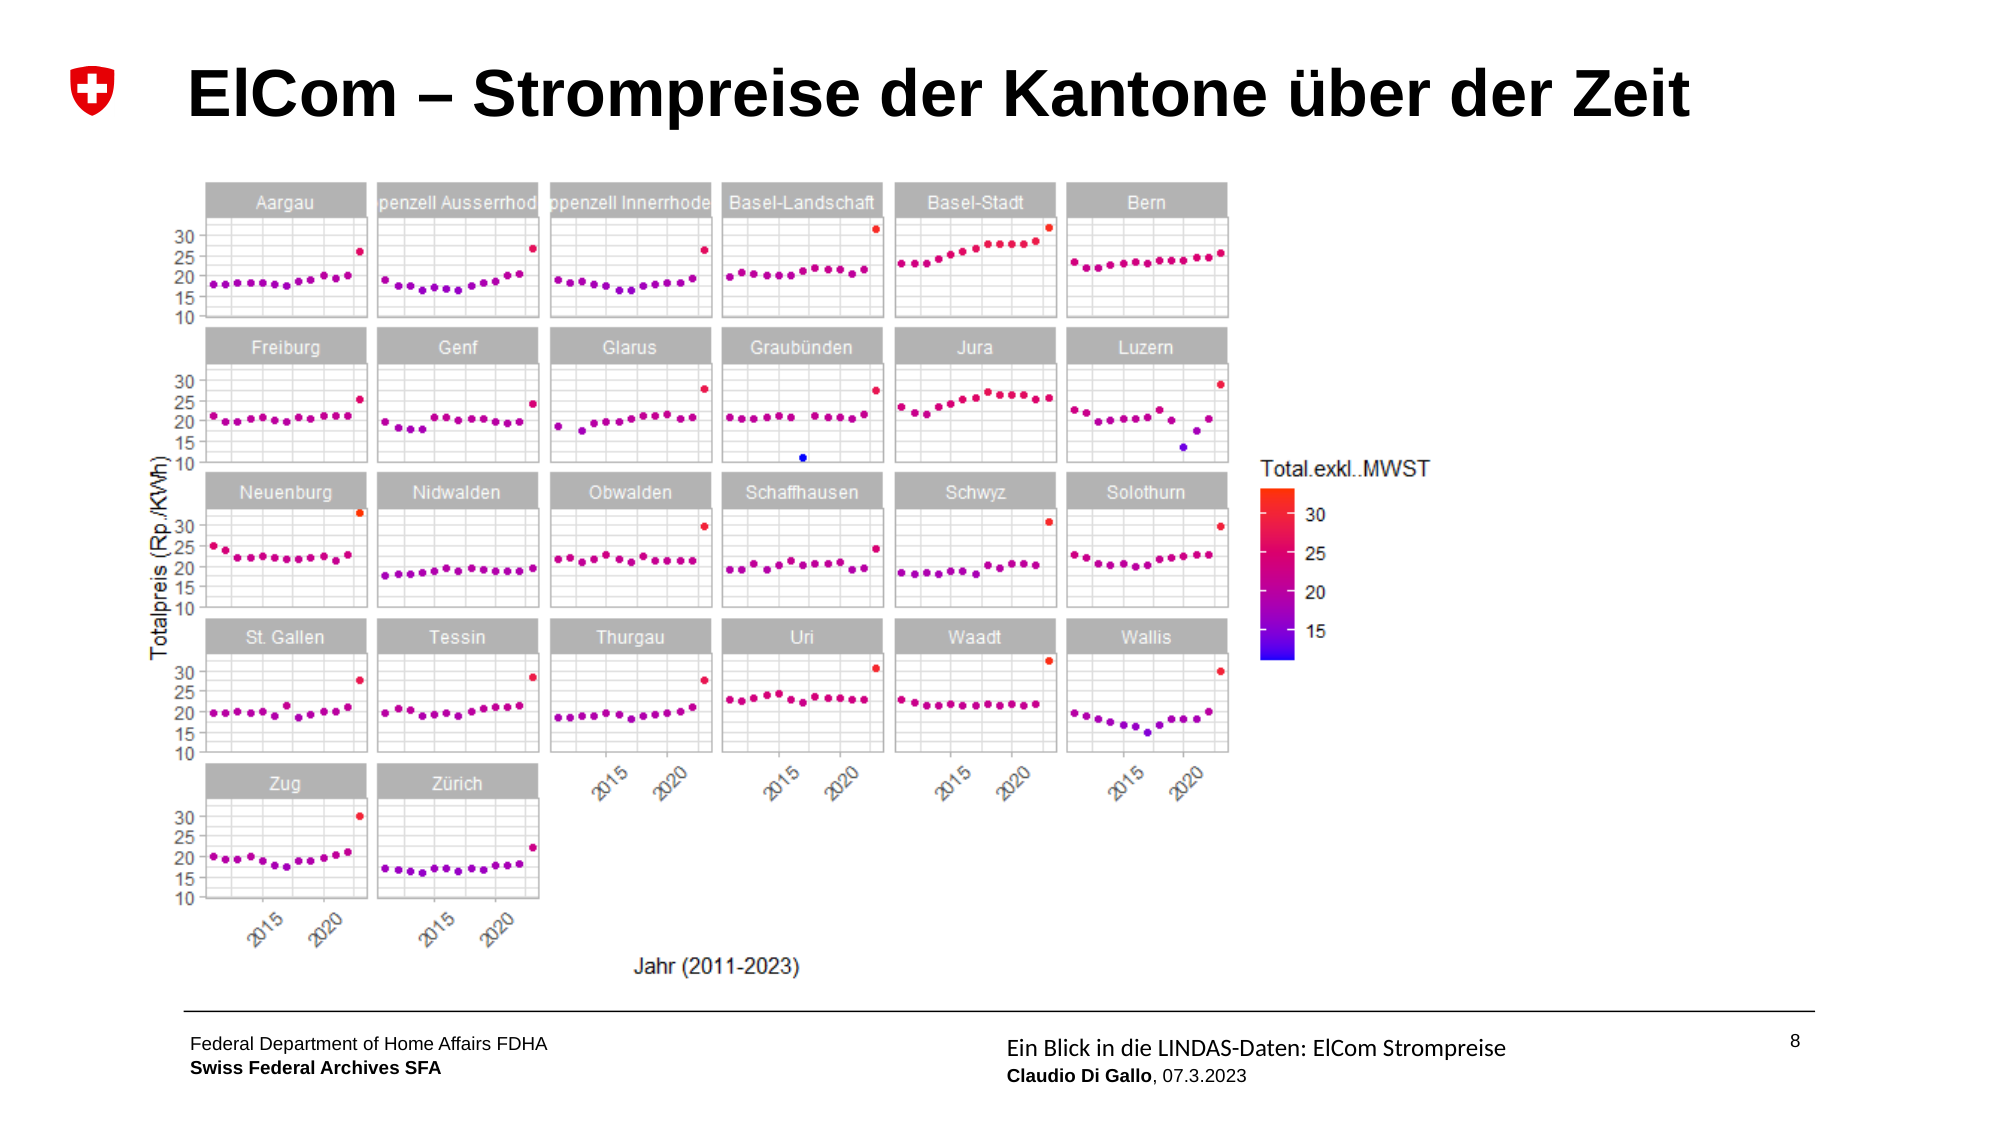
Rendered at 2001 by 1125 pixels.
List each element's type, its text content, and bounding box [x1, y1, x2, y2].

list ElCom – Strompreise der Kantone über der Zeit [173, 42, 1805, 138]
picture [137, 172, 1454, 989]
picture [70, 66, 115, 117]
